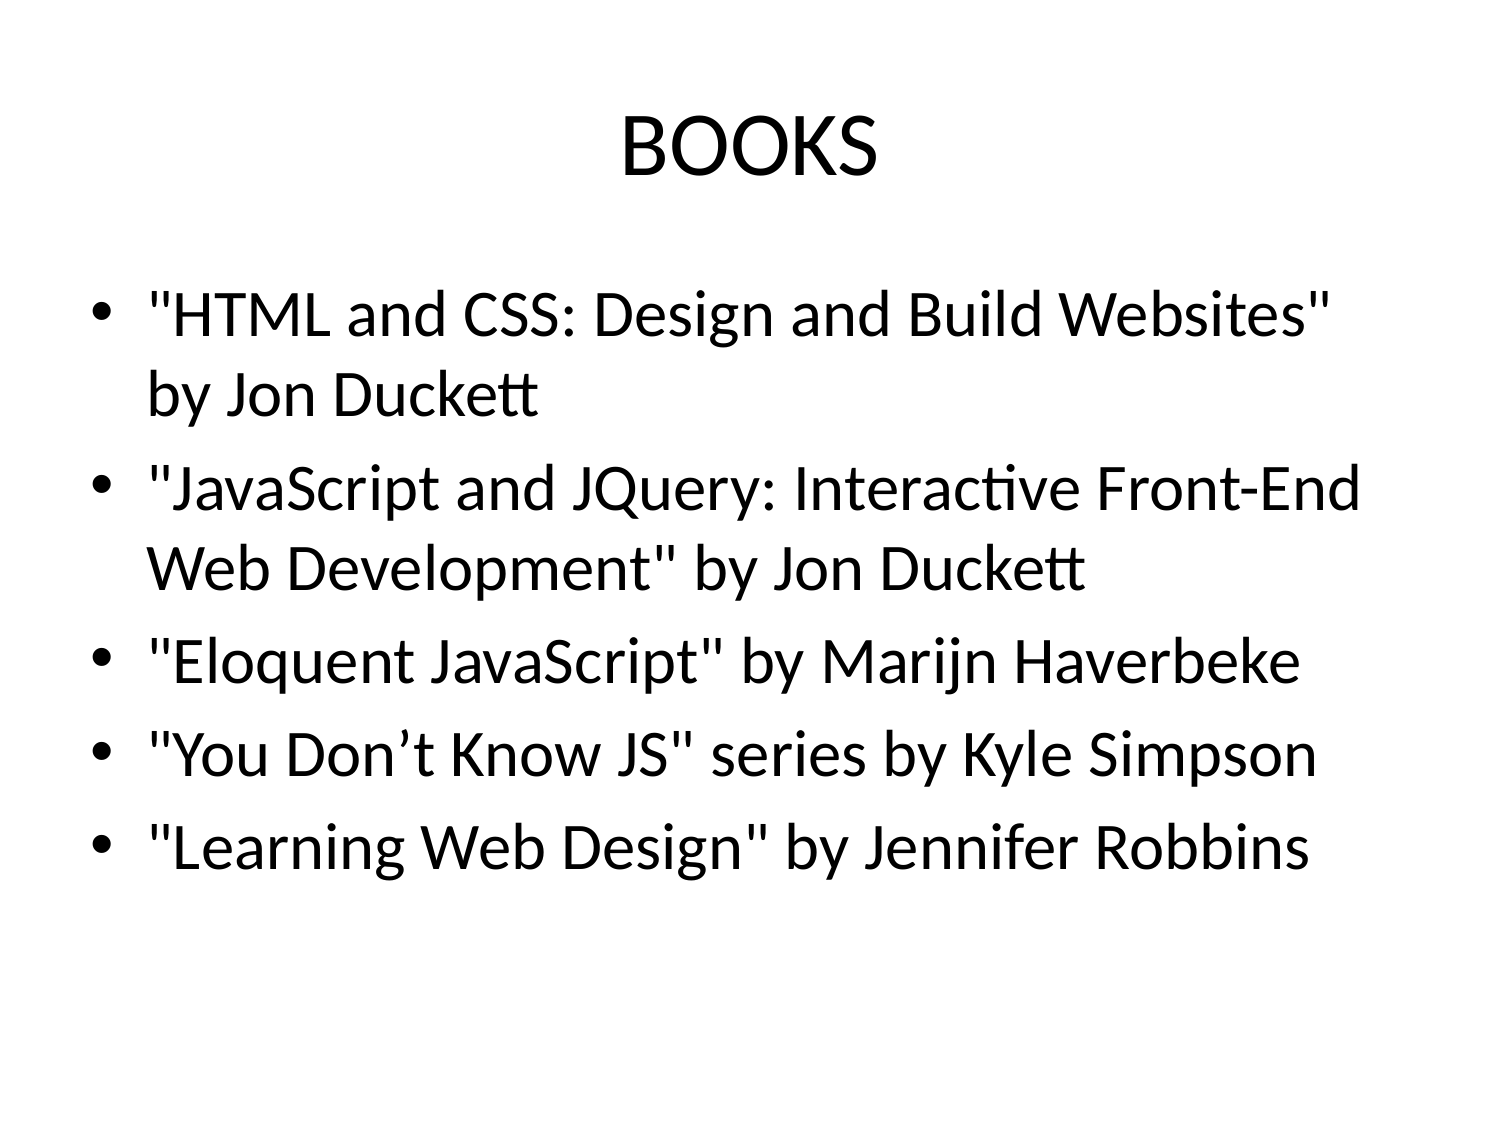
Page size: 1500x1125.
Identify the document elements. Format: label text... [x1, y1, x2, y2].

title BOOKS [75, 45, 1425, 233]
list "HTML and CSS: Design and Build Websites" by Jon Duckett "JavaScript and JQuery: Interactive Front-End Web Development" by Jon Duckett "Eloquent JavaScript" by Marijn Haverbeke "You Don’t Know JS" series by Kyle Simpson "Learning Web Design" by Jennifer Robbins [75, 262, 1425, 1005]
